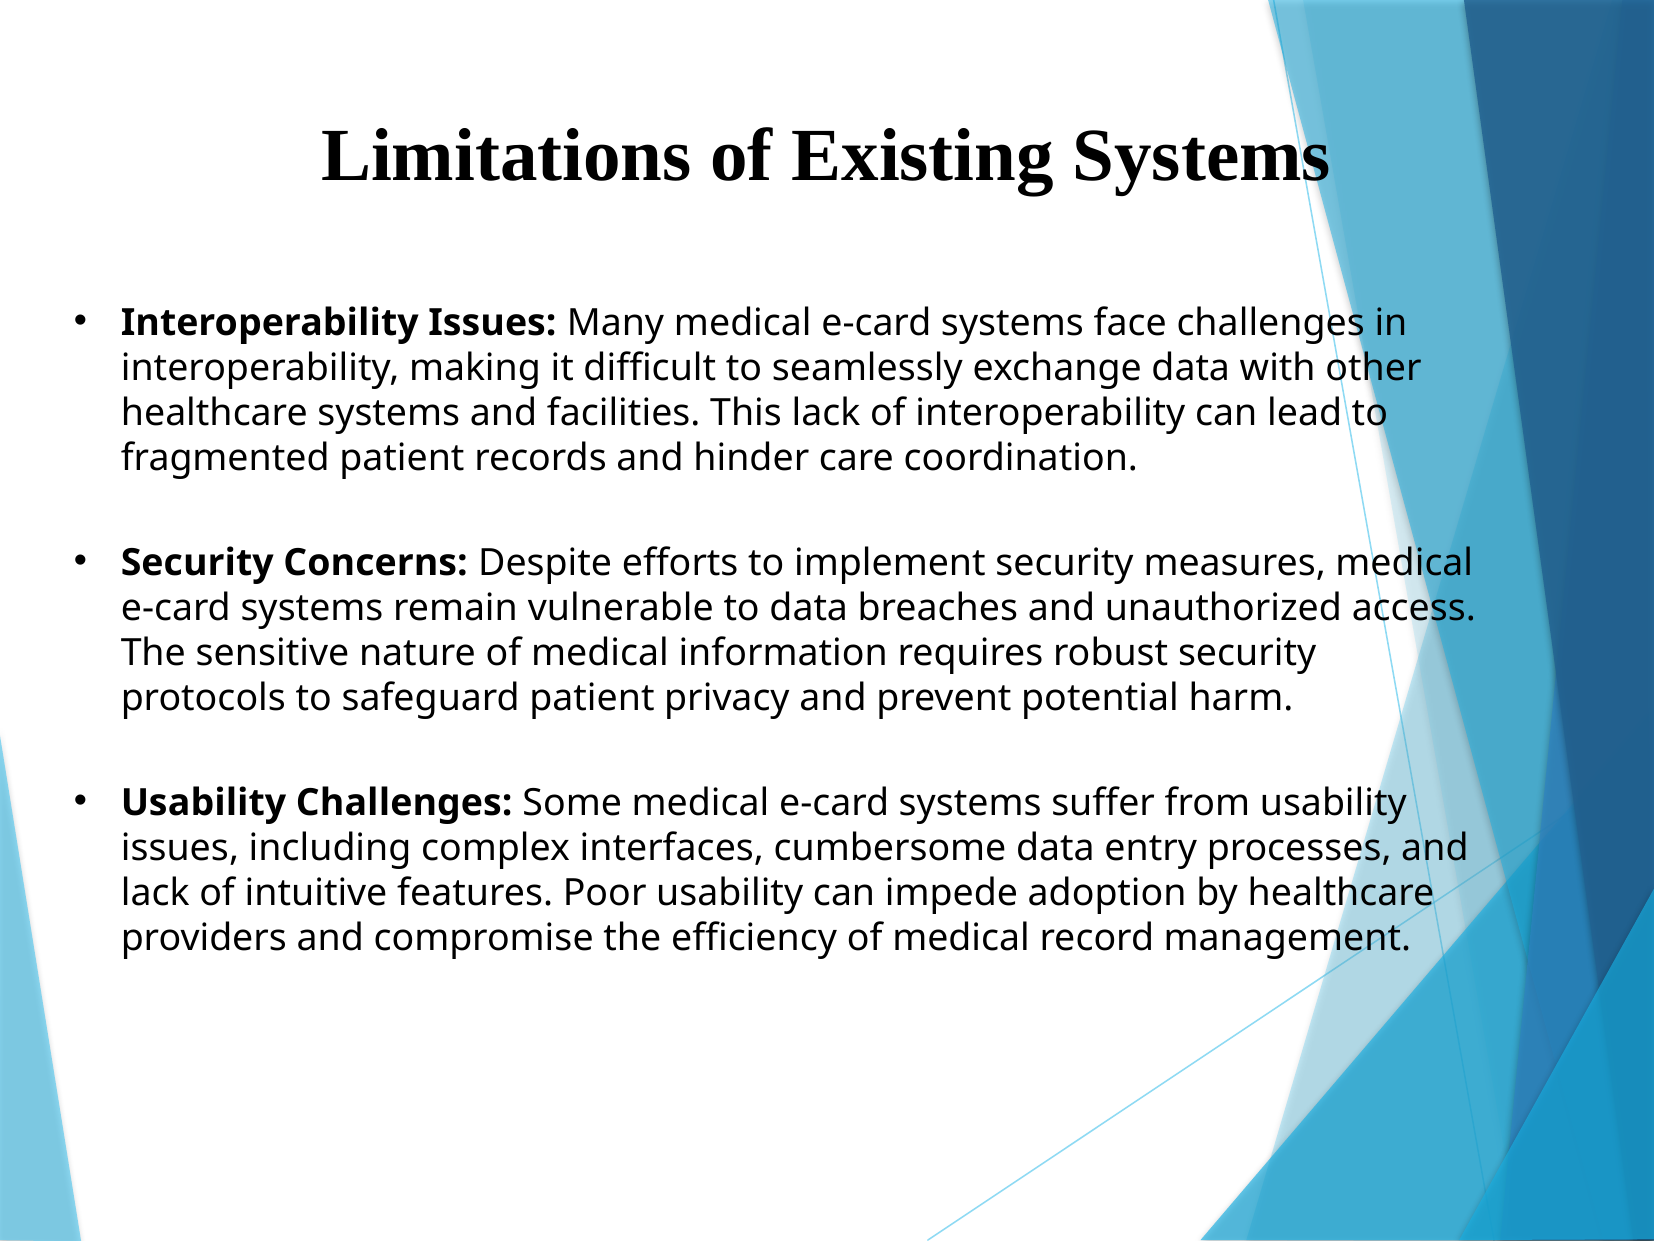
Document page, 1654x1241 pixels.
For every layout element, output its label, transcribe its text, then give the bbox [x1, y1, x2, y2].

text_box [82, 290, 1571, 1109]
text_box Interoperability Issues: Many medical e-card systems face challenges in interoperability, making it difficult to seamlessly exchange data with other healthcare systems and facilities. This lack of interoperability can lead to fragmented patient records and hinder care coordination. Security Concerns: Despite efforts to implement security measures, medical e-card systems remain vulnerable to data breaches and unauthorized access. The sensitive nature of medical information requires robust security protocols to safeguard patient privacy and prevent potential harm. Usability Challenges: Some medical e-card systems suffer from usability issues, including complex interfaces, cumbersome data entry processes, and lack of intuitive features. Poor usability can impede adoption by healthcare providers and compromise the efficiency of medical record management. [59, 290, 1500, 965]
text_box Limitations of Existing Systems [82, 49, 1571, 257]
